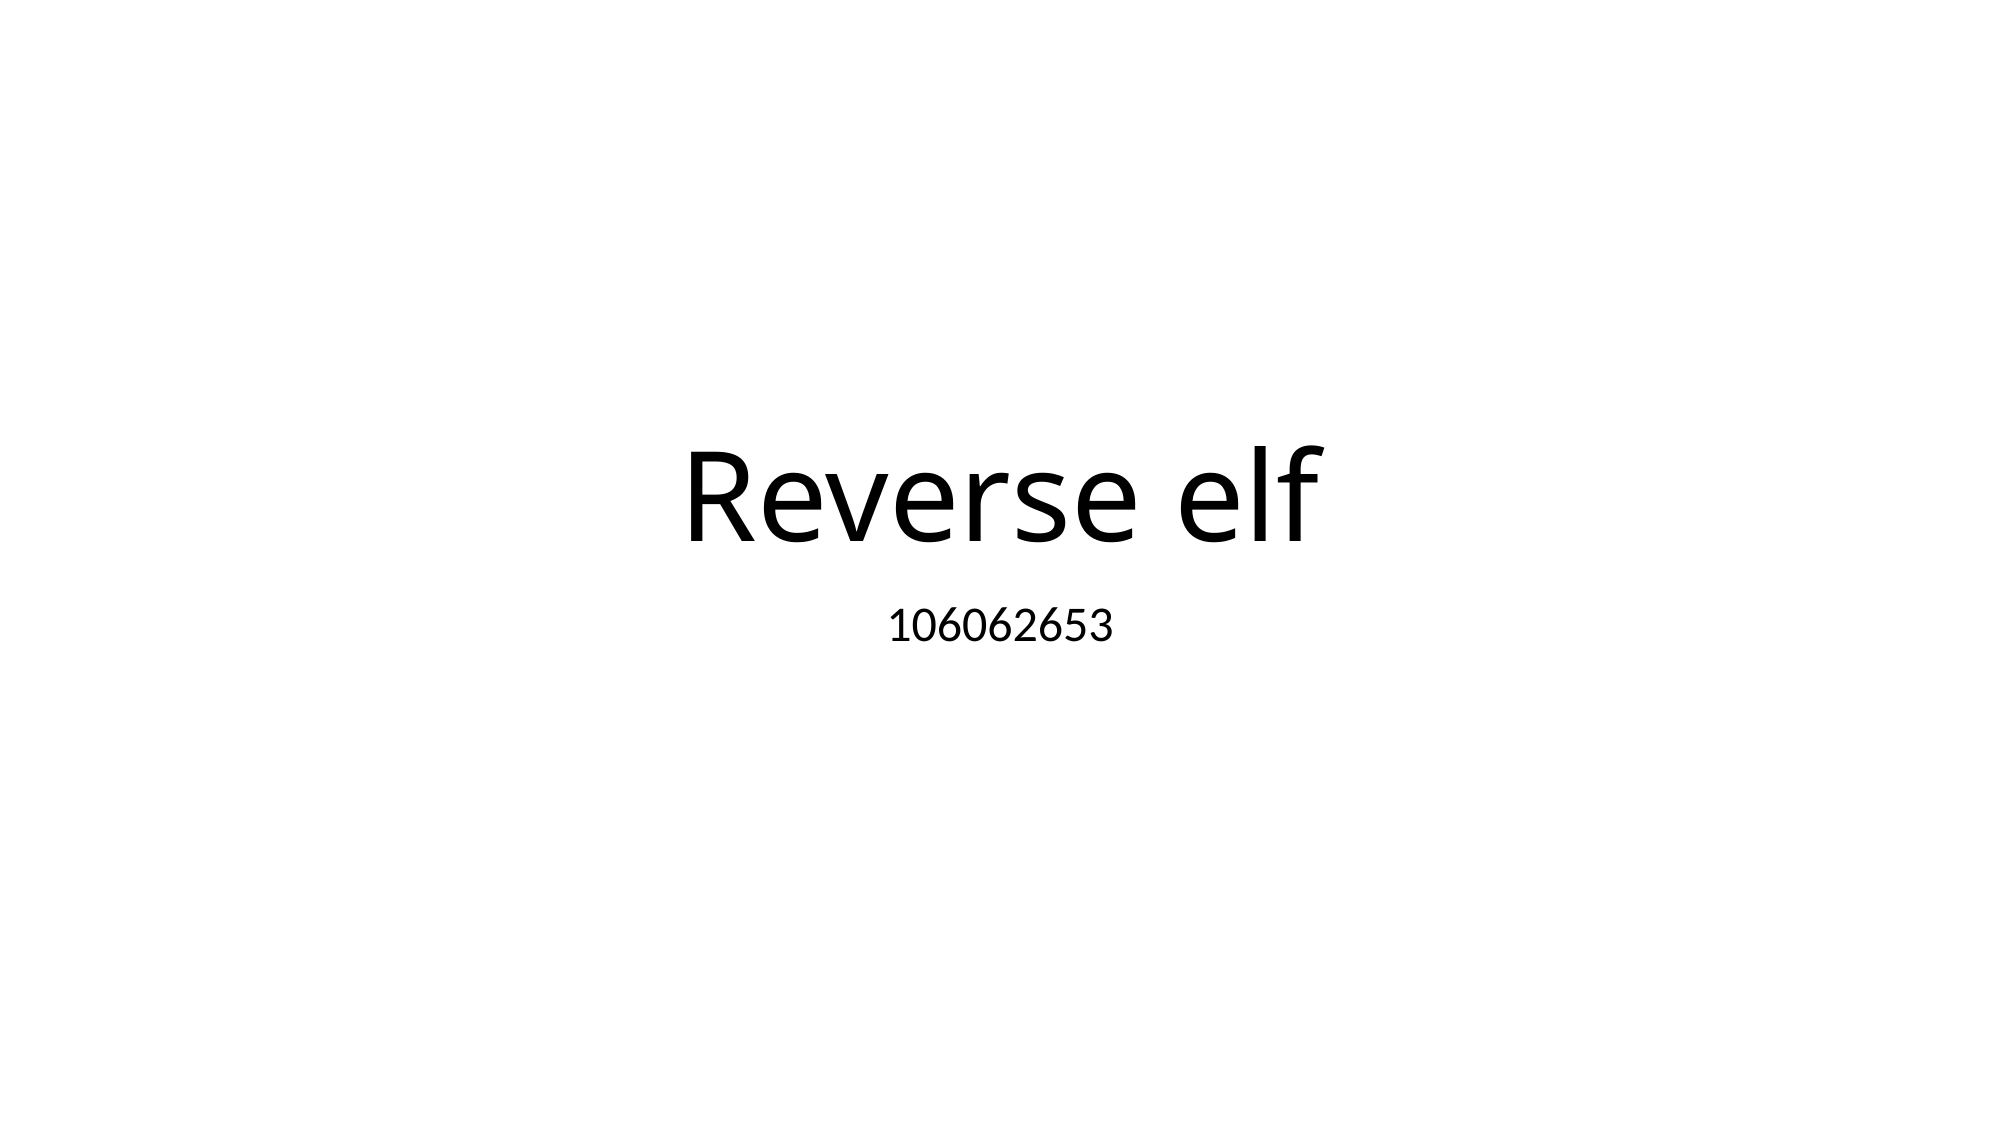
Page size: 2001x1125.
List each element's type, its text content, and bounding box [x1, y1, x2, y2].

title Reverse elf [249, 184, 1750, 576]
subtitle 106062653 [249, 590, 1750, 863]
